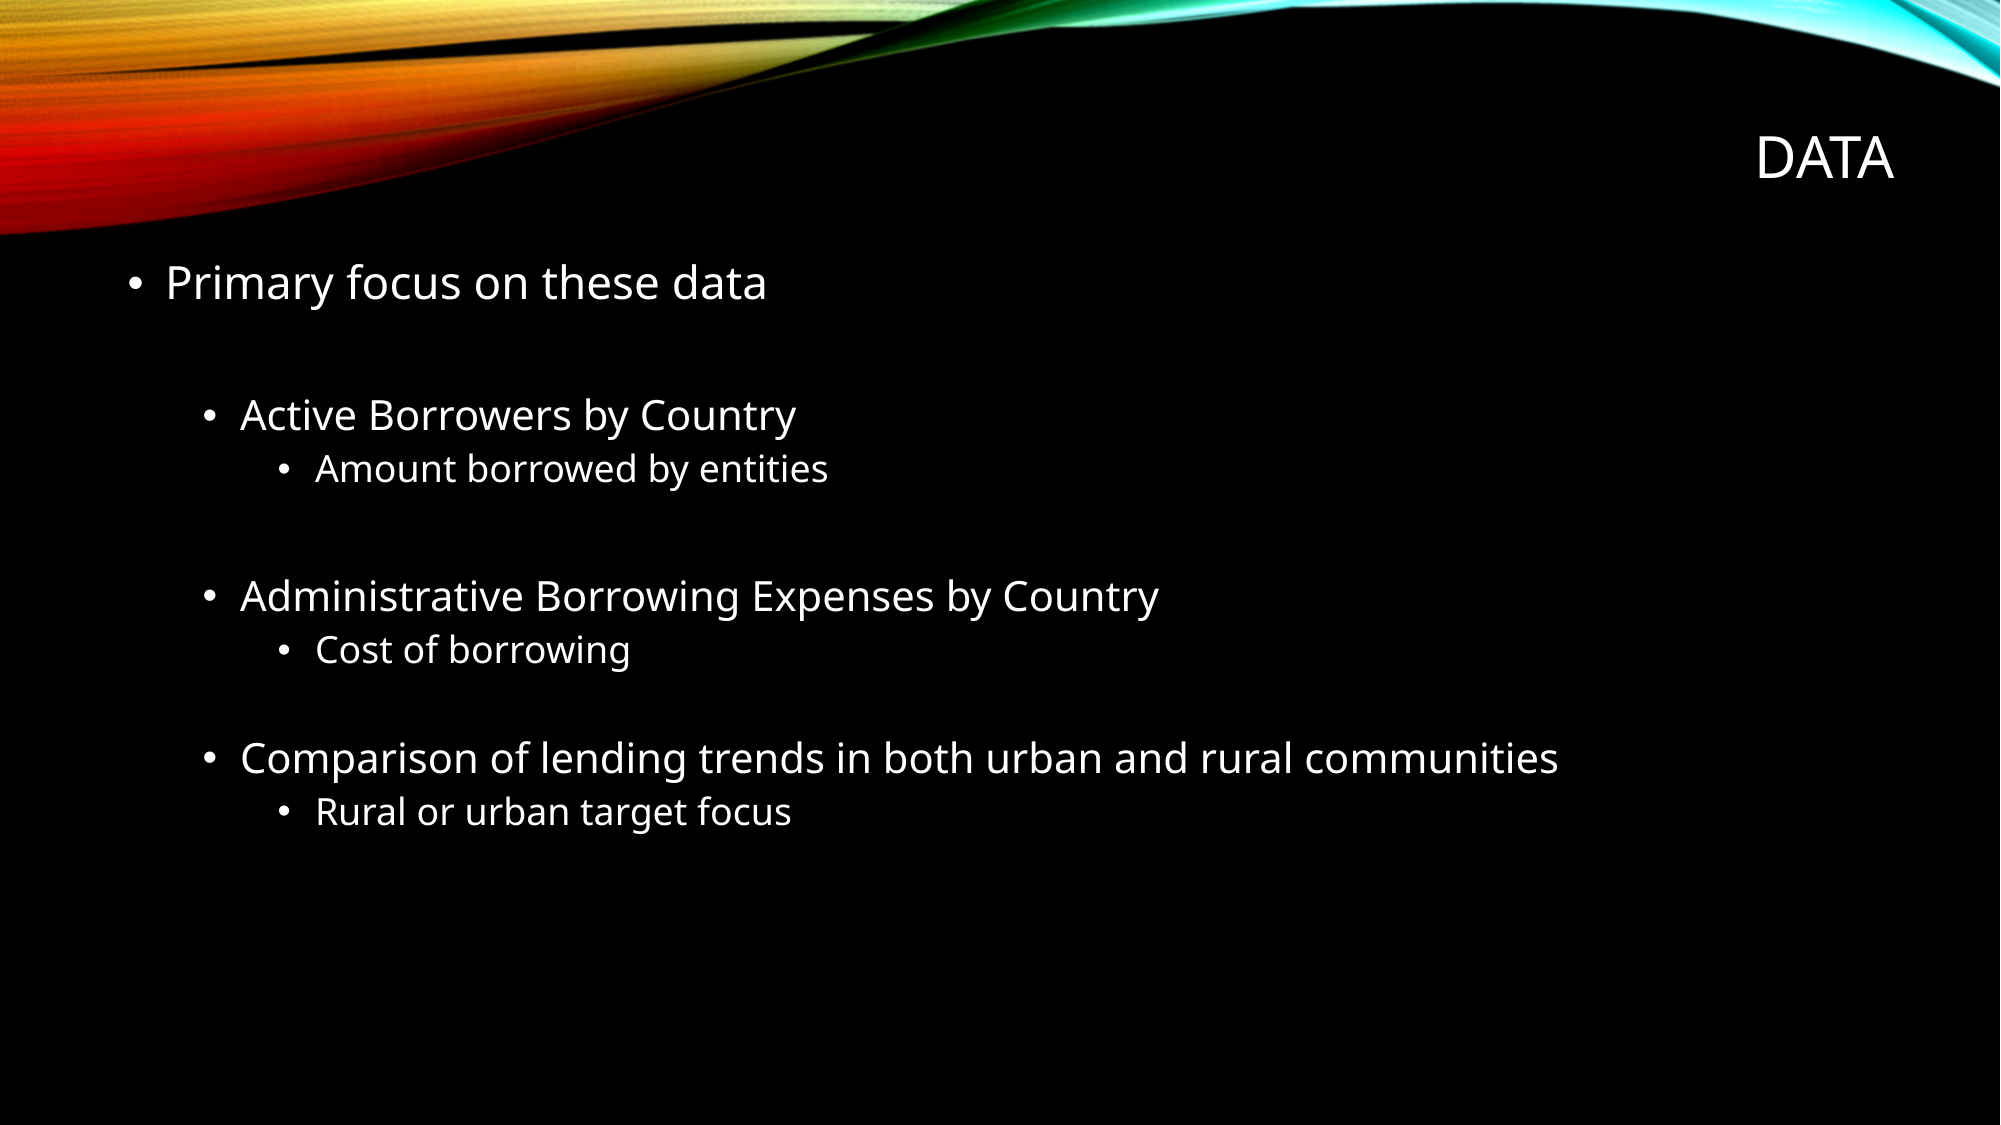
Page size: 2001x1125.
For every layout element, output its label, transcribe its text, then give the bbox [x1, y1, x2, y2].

list Primary focus on these data Active Borrowers by Country Amount borrowed by entities Administrative Borrowing Expenses by Country Cost of borrowing Comparison of lending trends in both urban and rural communities Rural or urban target focus [112, 252, 1888, 1071]
title Data [1494, 84, 1932, 219]
picture [0, 0, 2000, 237]
